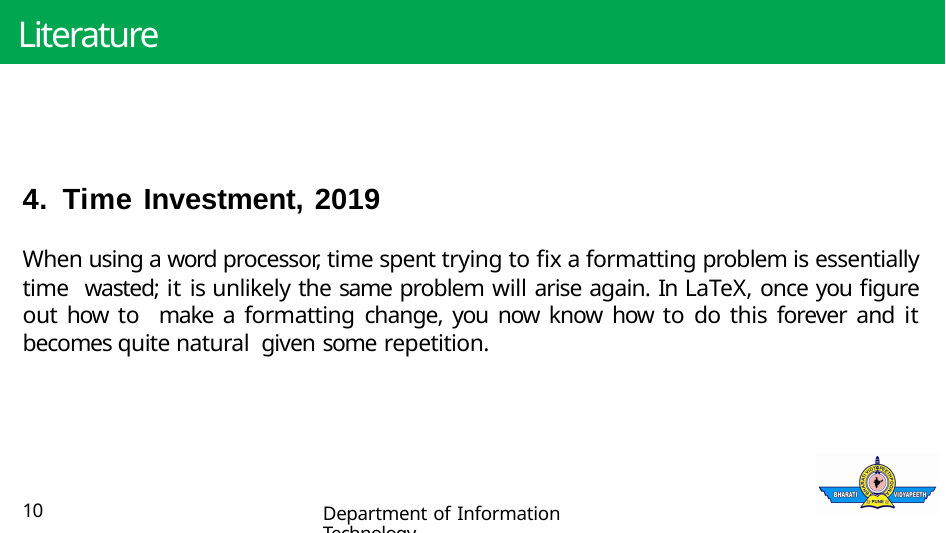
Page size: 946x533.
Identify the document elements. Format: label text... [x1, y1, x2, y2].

title Literature Survey [15, 9, 262, 102]
picture [816, 453, 939, 513]
text_box 4. Time Investment, 2019 When using a word processor, time spent trying to fix a formatting problem is essentially time wasted; it is unlikely the same problem will arise again. In LaTeX, once you figure out how to make a formatting change, you now know how to do this forever and it becomes quite natural given some repetition. [20, 177, 920, 357]
slide_number 10 [16, 504, 49, 533]
footer Department of Information Technology [320, 504, 638, 533]
